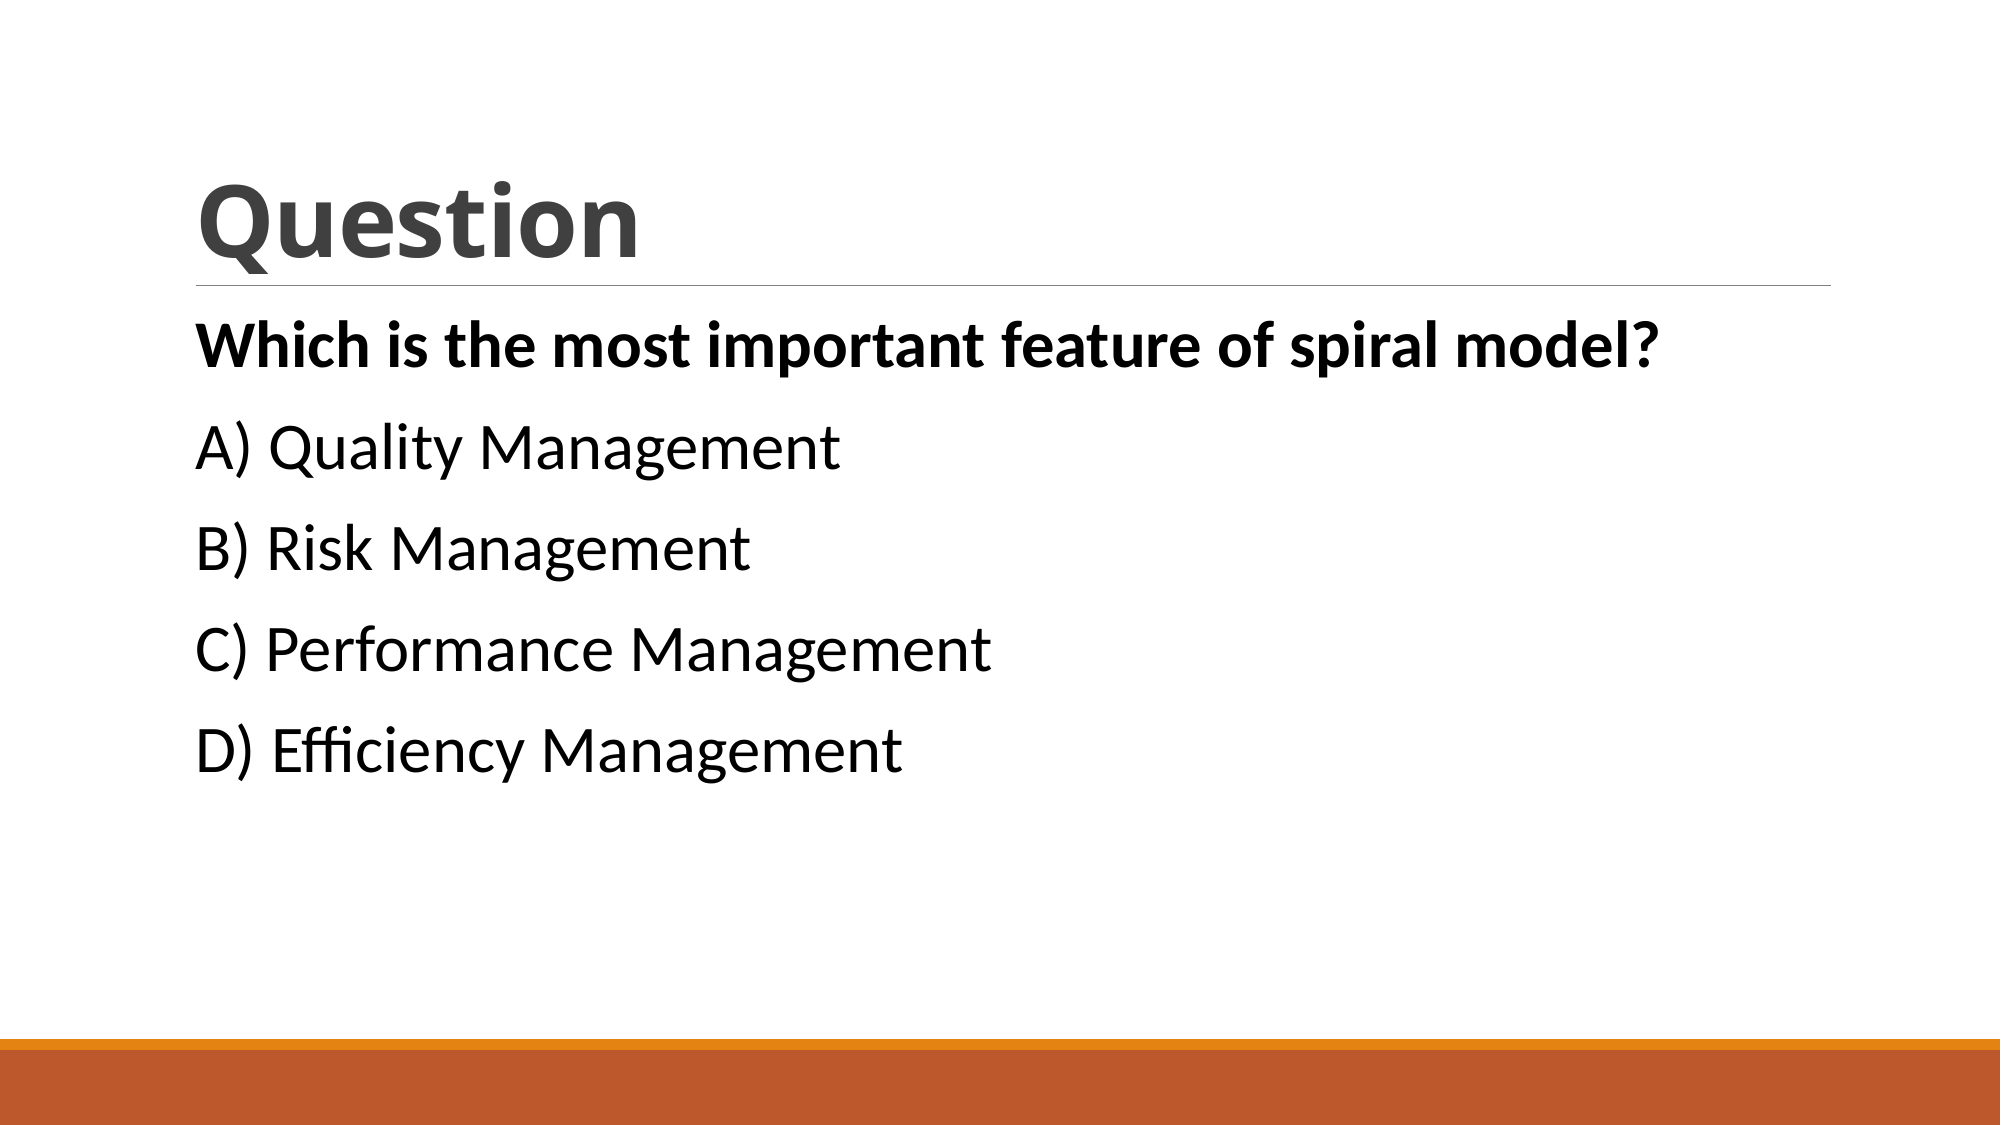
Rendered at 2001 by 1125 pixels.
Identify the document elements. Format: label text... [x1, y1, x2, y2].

title Question [180, 47, 1830, 285]
list Which is the most important feature of spiral model? A) Quality Management B) Risk Management C) Performance Management D) Efficiency Management [180, 302, 1830, 963]
